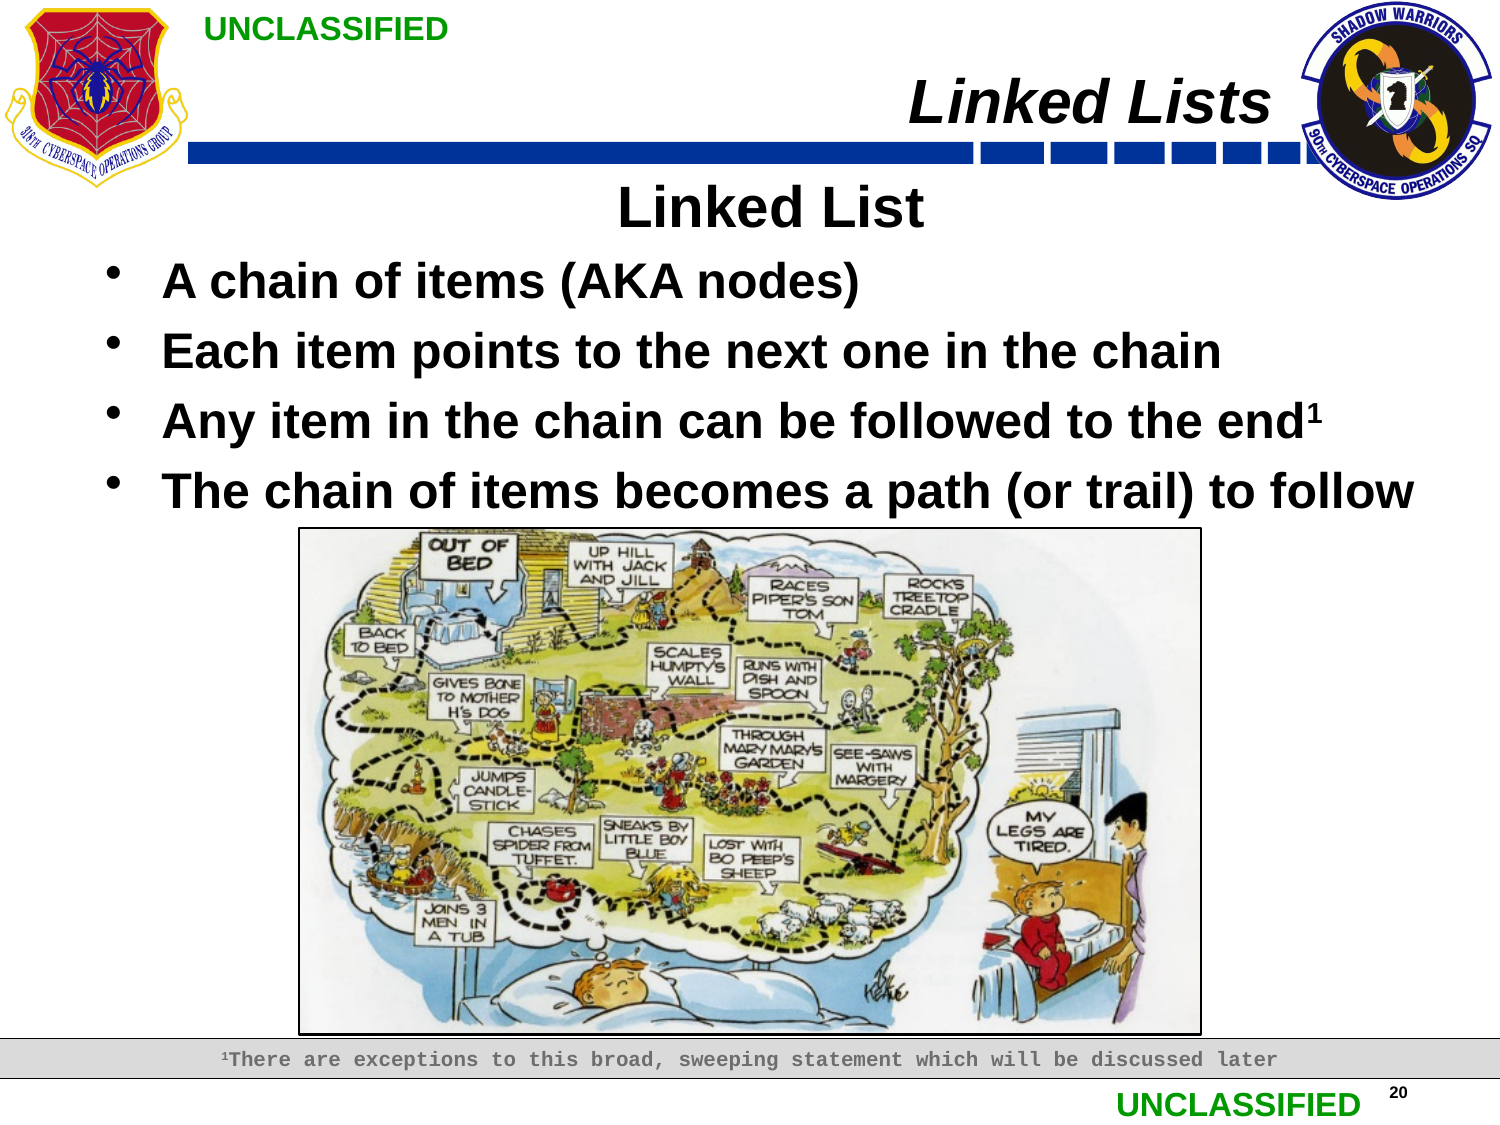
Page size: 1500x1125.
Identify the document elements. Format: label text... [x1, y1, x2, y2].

title Linked Lists [249, 51, 1288, 142]
picture [5, 8, 188, 188]
picture [1300, 1, 1493, 200]
text_box 1There are exceptions to this broad, sweeping statement which will be discussed later [0, 1038, 1500, 1079]
list Linked List A chain of items (AKA nodes) Each item points to the next one in the chain Any item in the chain can be followed to the end1 The chain of items becomes a path (or trail) to follow [90, 161, 1453, 939]
picture [299, 528, 1201, 1034]
